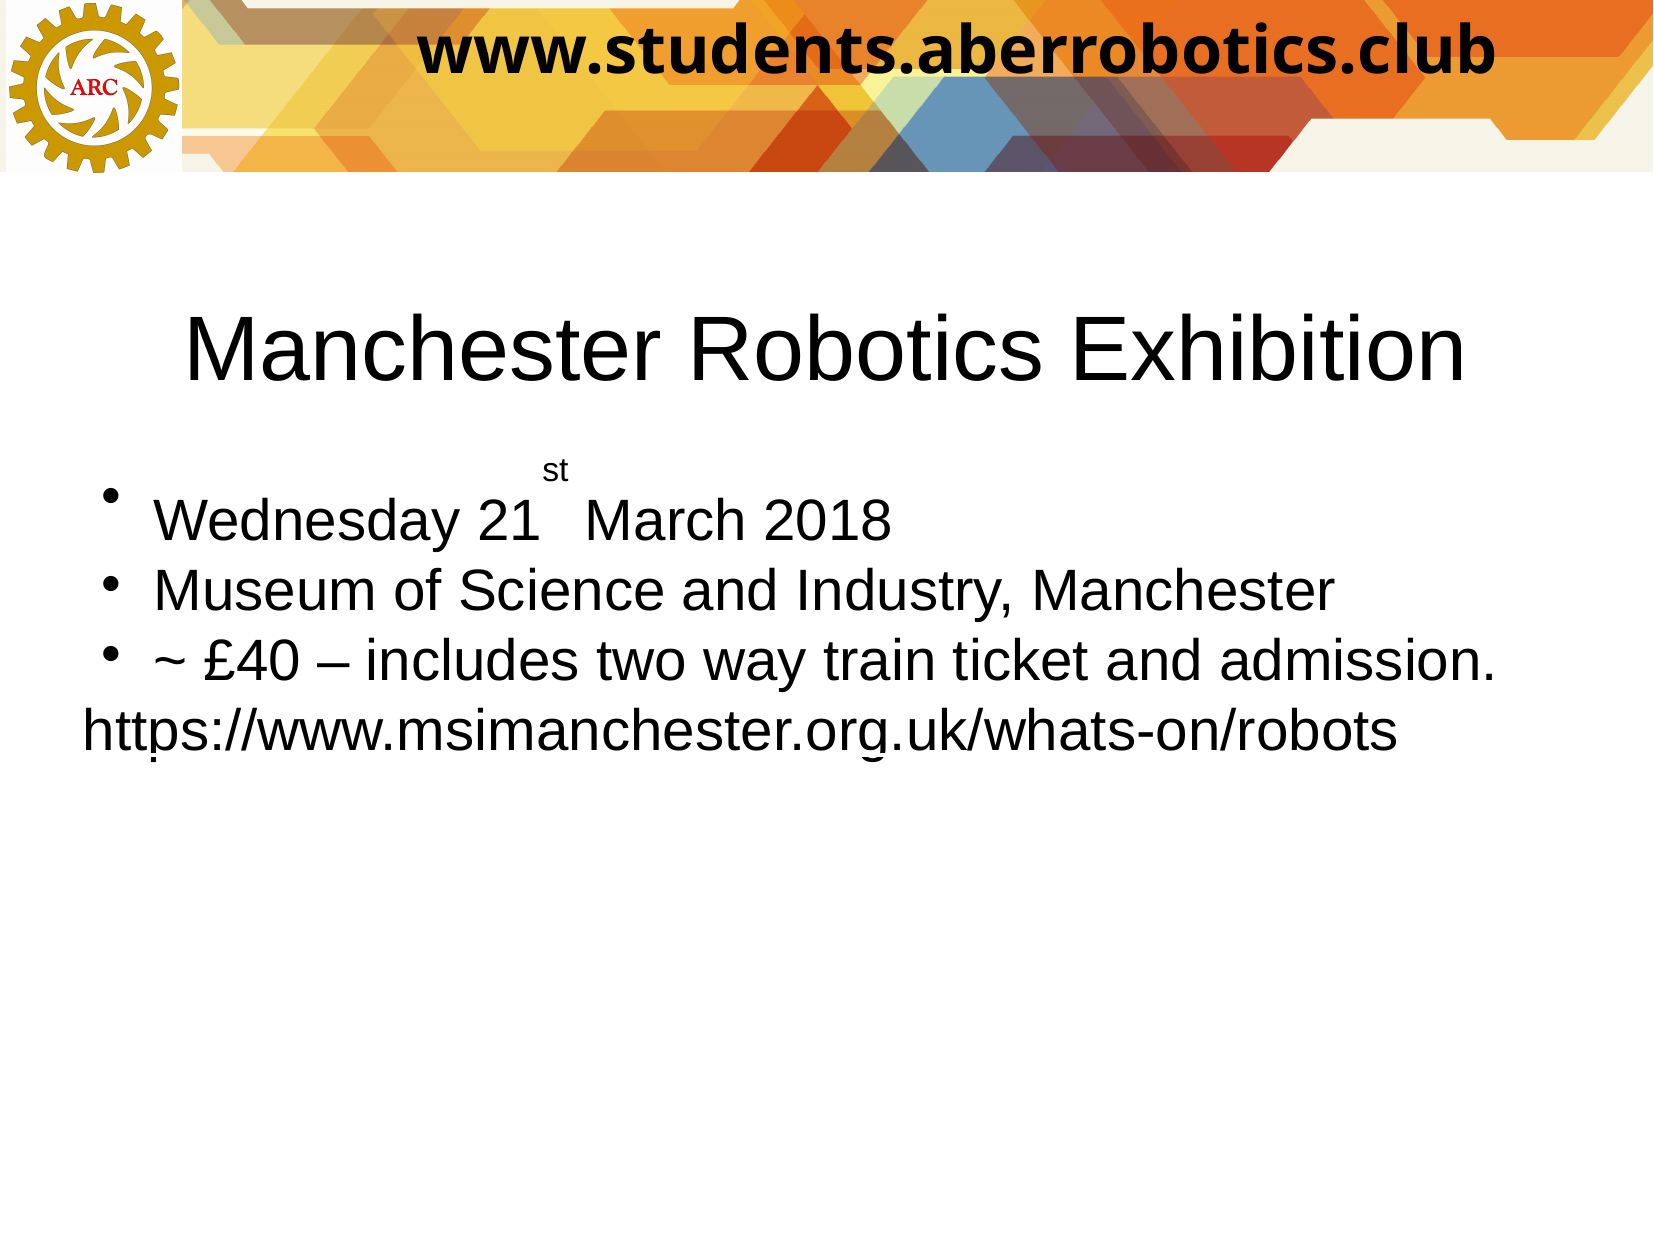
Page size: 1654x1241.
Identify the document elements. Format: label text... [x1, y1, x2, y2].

text_box Wednesday 21st March 2018 Museum of Science and Industry, Manchester ~ £40 – includes two way train ticket and admission. https://www.msimanchester.org.uk/whats-on/robots [82, 447, 1571, 1167]
picture [0, 0, 1654, 177]
text_box Manchester Robotics Exhibition [82, 240, 1571, 447]
